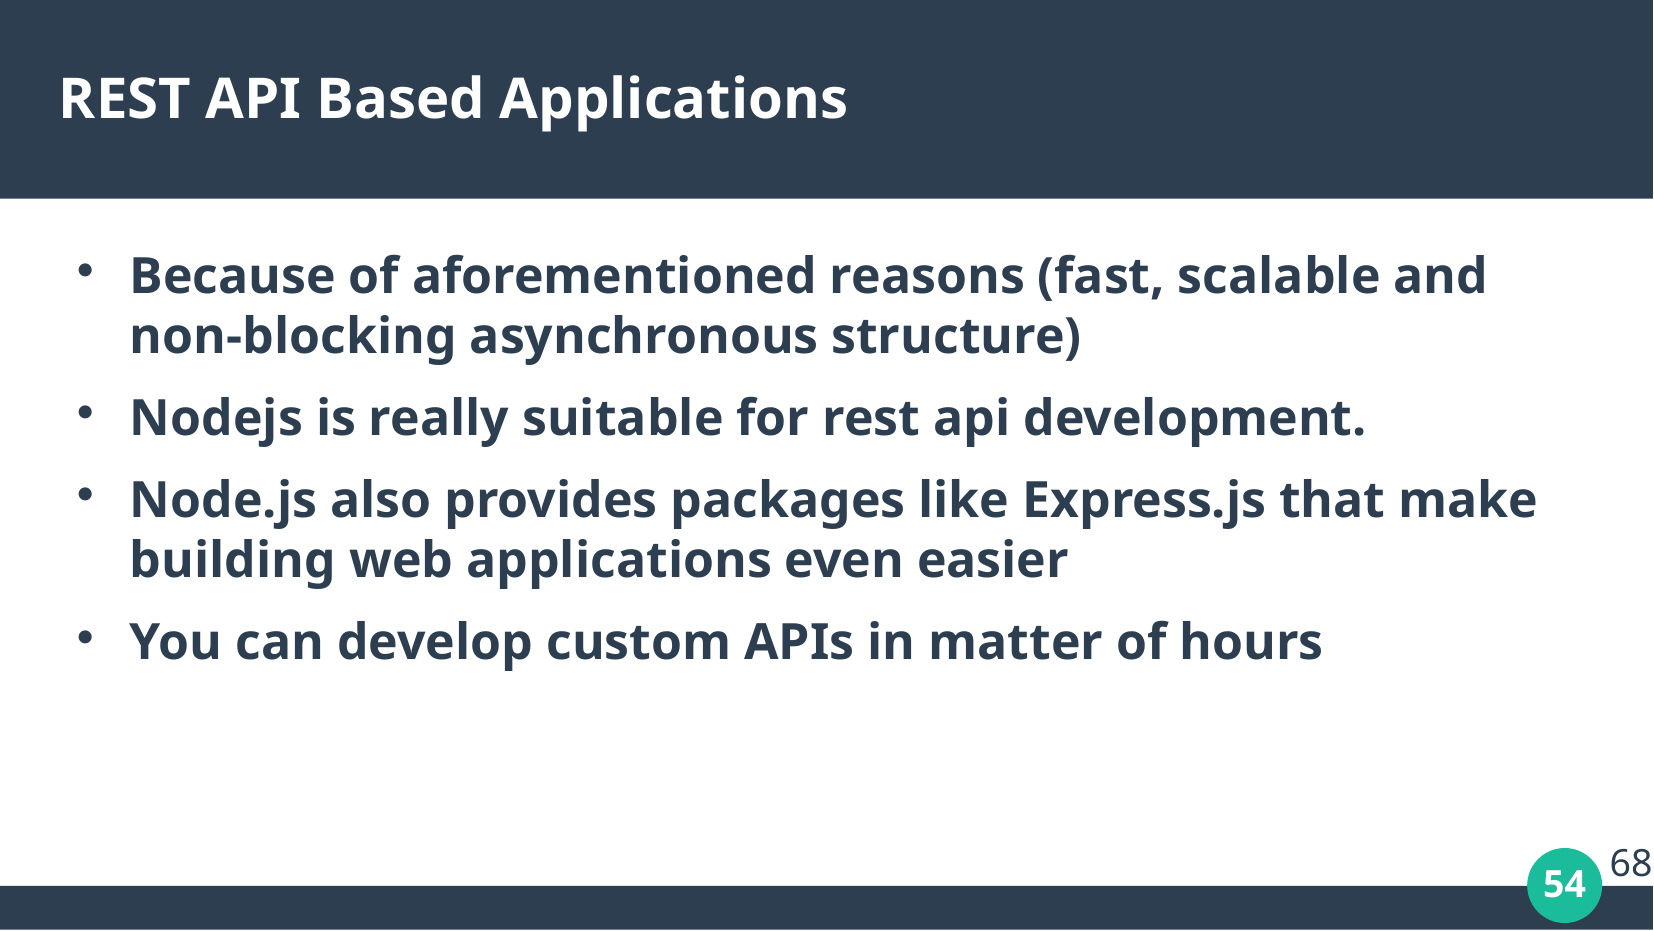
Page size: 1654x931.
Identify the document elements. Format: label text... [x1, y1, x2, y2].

list Because of aforementioned reasons (fast, scalable and non-blocking asynchronous structure) Nodejs is really suitable for rest api development. Node.js also provides packages like Express.js that make building web applications even easier You can develop custom APIs in matter of hours [59, 243, 1594, 864]
title REST API Based Applications [59, 37, 1594, 155]
text_box 68 [1588, 830, 1654, 899]
